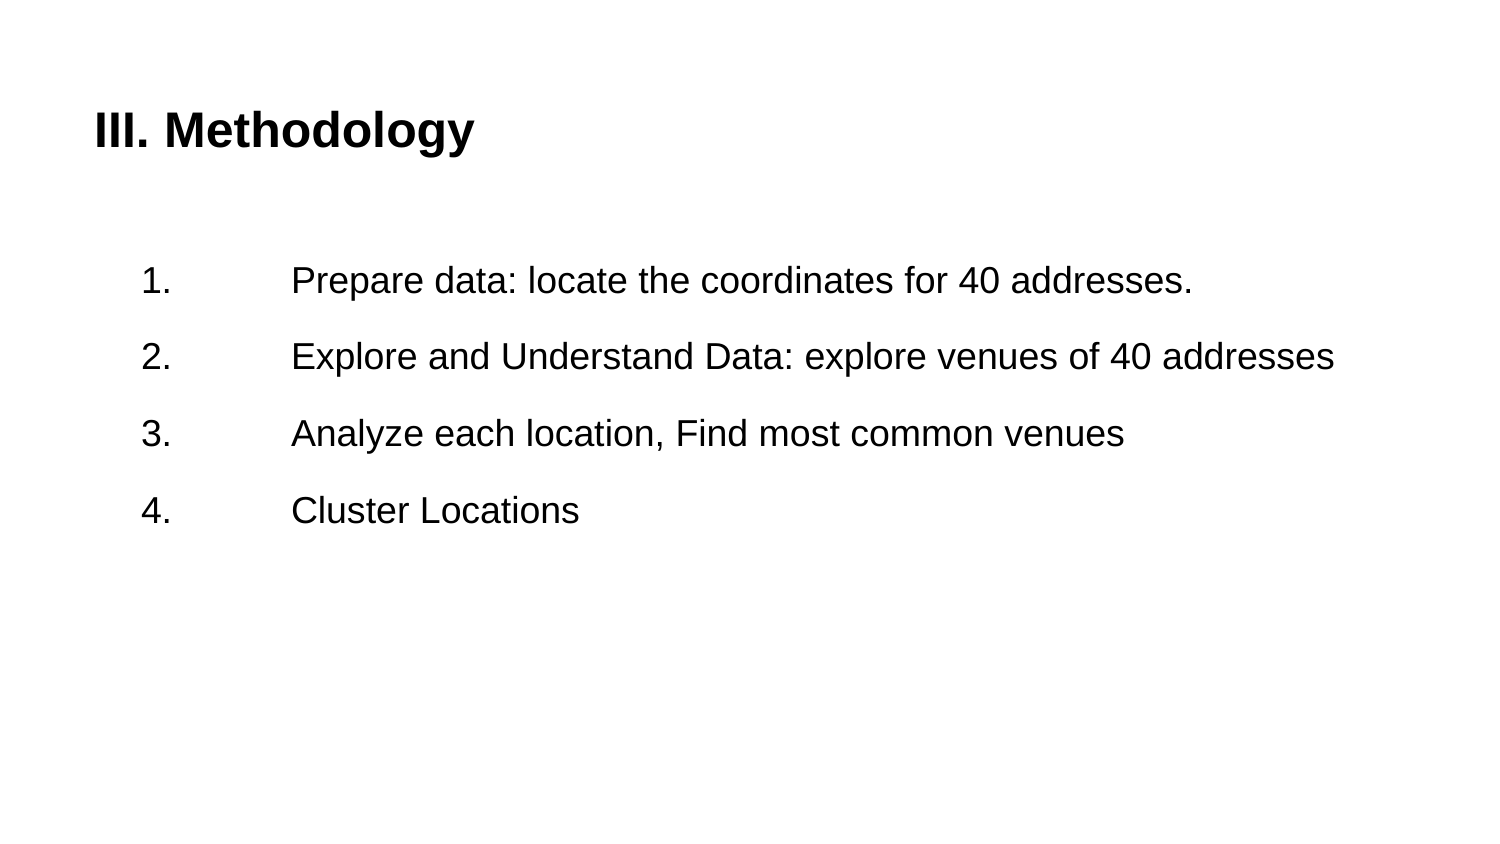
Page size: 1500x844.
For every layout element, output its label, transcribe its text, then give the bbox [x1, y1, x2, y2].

list 1. Prepare data: locate the coordinates for 40 addresses. 2. Explore and Understand Data: explore venues of 40 addresses 3. Analyze each location, Find most common venues 4. Cluster Locations [51, 189, 1449, 750]
title III. Methodology [51, 72, 1449, 167]
